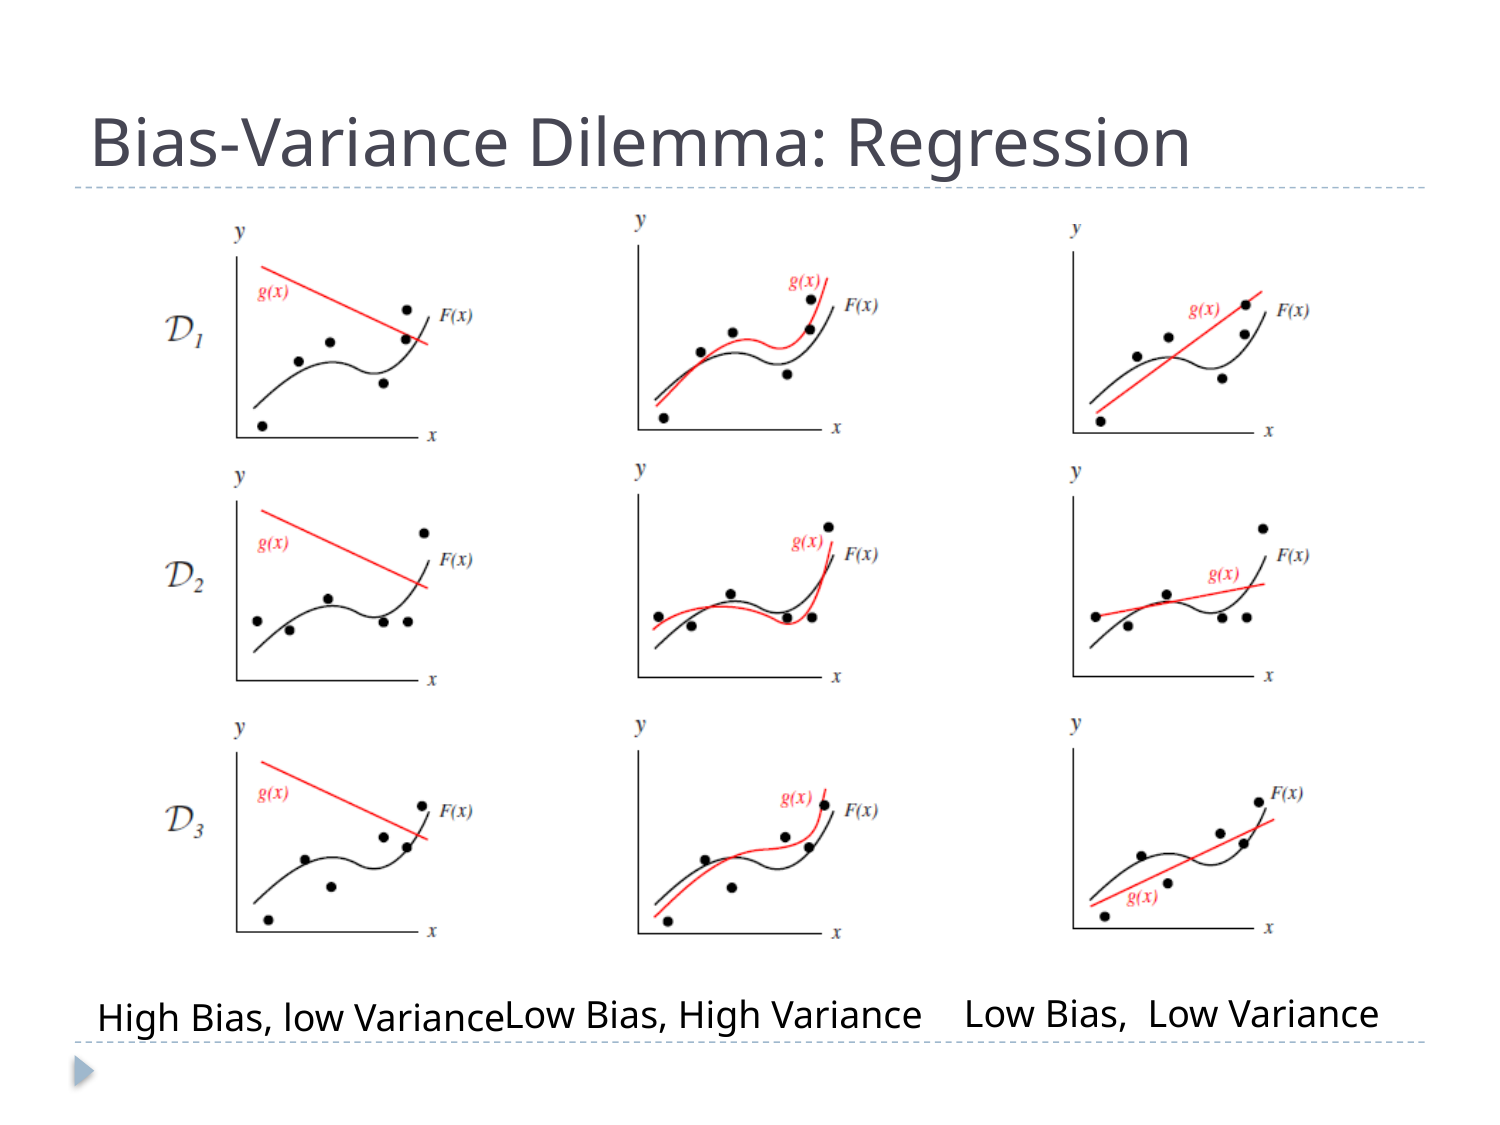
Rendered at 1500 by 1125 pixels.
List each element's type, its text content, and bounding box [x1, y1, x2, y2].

text_box High Bias, low Variance [82, 986, 521, 1047]
picture [1060, 224, 1311, 945]
picture [609, 212, 888, 949]
text_box Low Bias, Low Variance [949, 982, 1395, 1043]
picture [109, 224, 485, 940]
title Bias-Variance Dilemma: Regression [75, 24, 1425, 188]
text_box Low Bias, High Variance [489, 983, 938, 1043]
